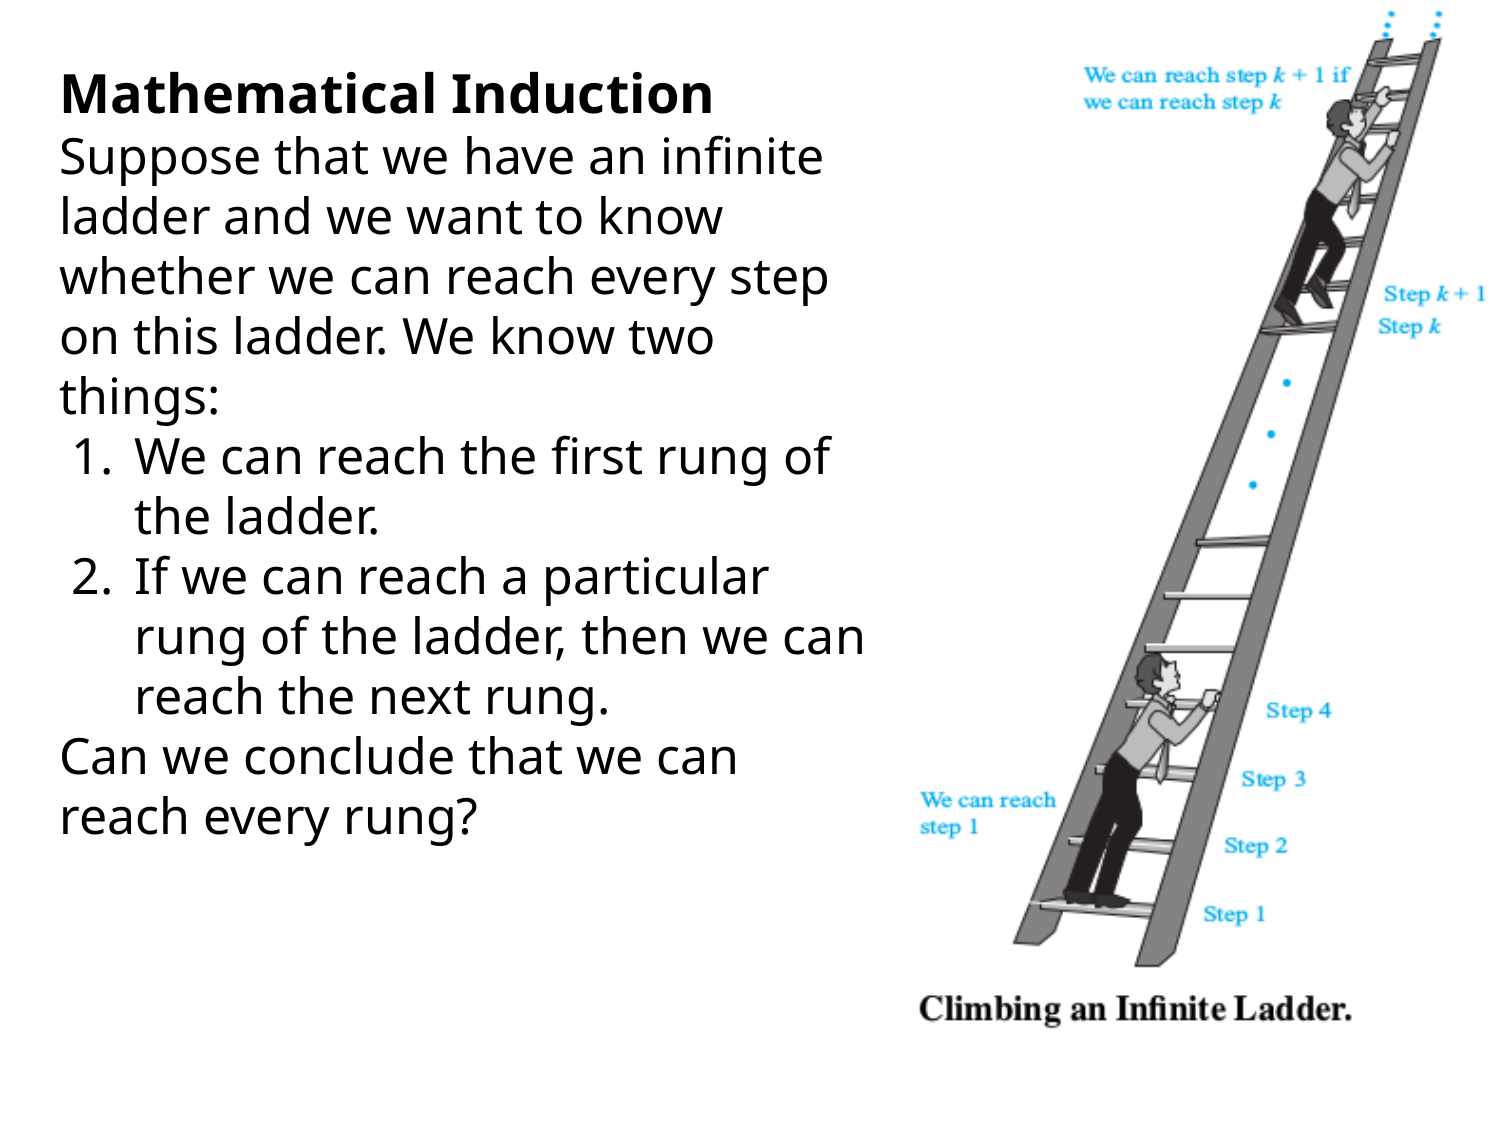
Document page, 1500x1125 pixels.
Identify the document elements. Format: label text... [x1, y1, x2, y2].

picture [911, 0, 1500, 1053]
text_box Mathematical Induction Suppose that we have an infinite ladder and we want to know whether we can reach every step on this ladder. We know two things: We can reach the first rung of the ladder. If we can reach a particular rung of the ladder, then we can reach the next rung. Can we conclude that we can reach every rung? [44, 44, 891, 1018]
